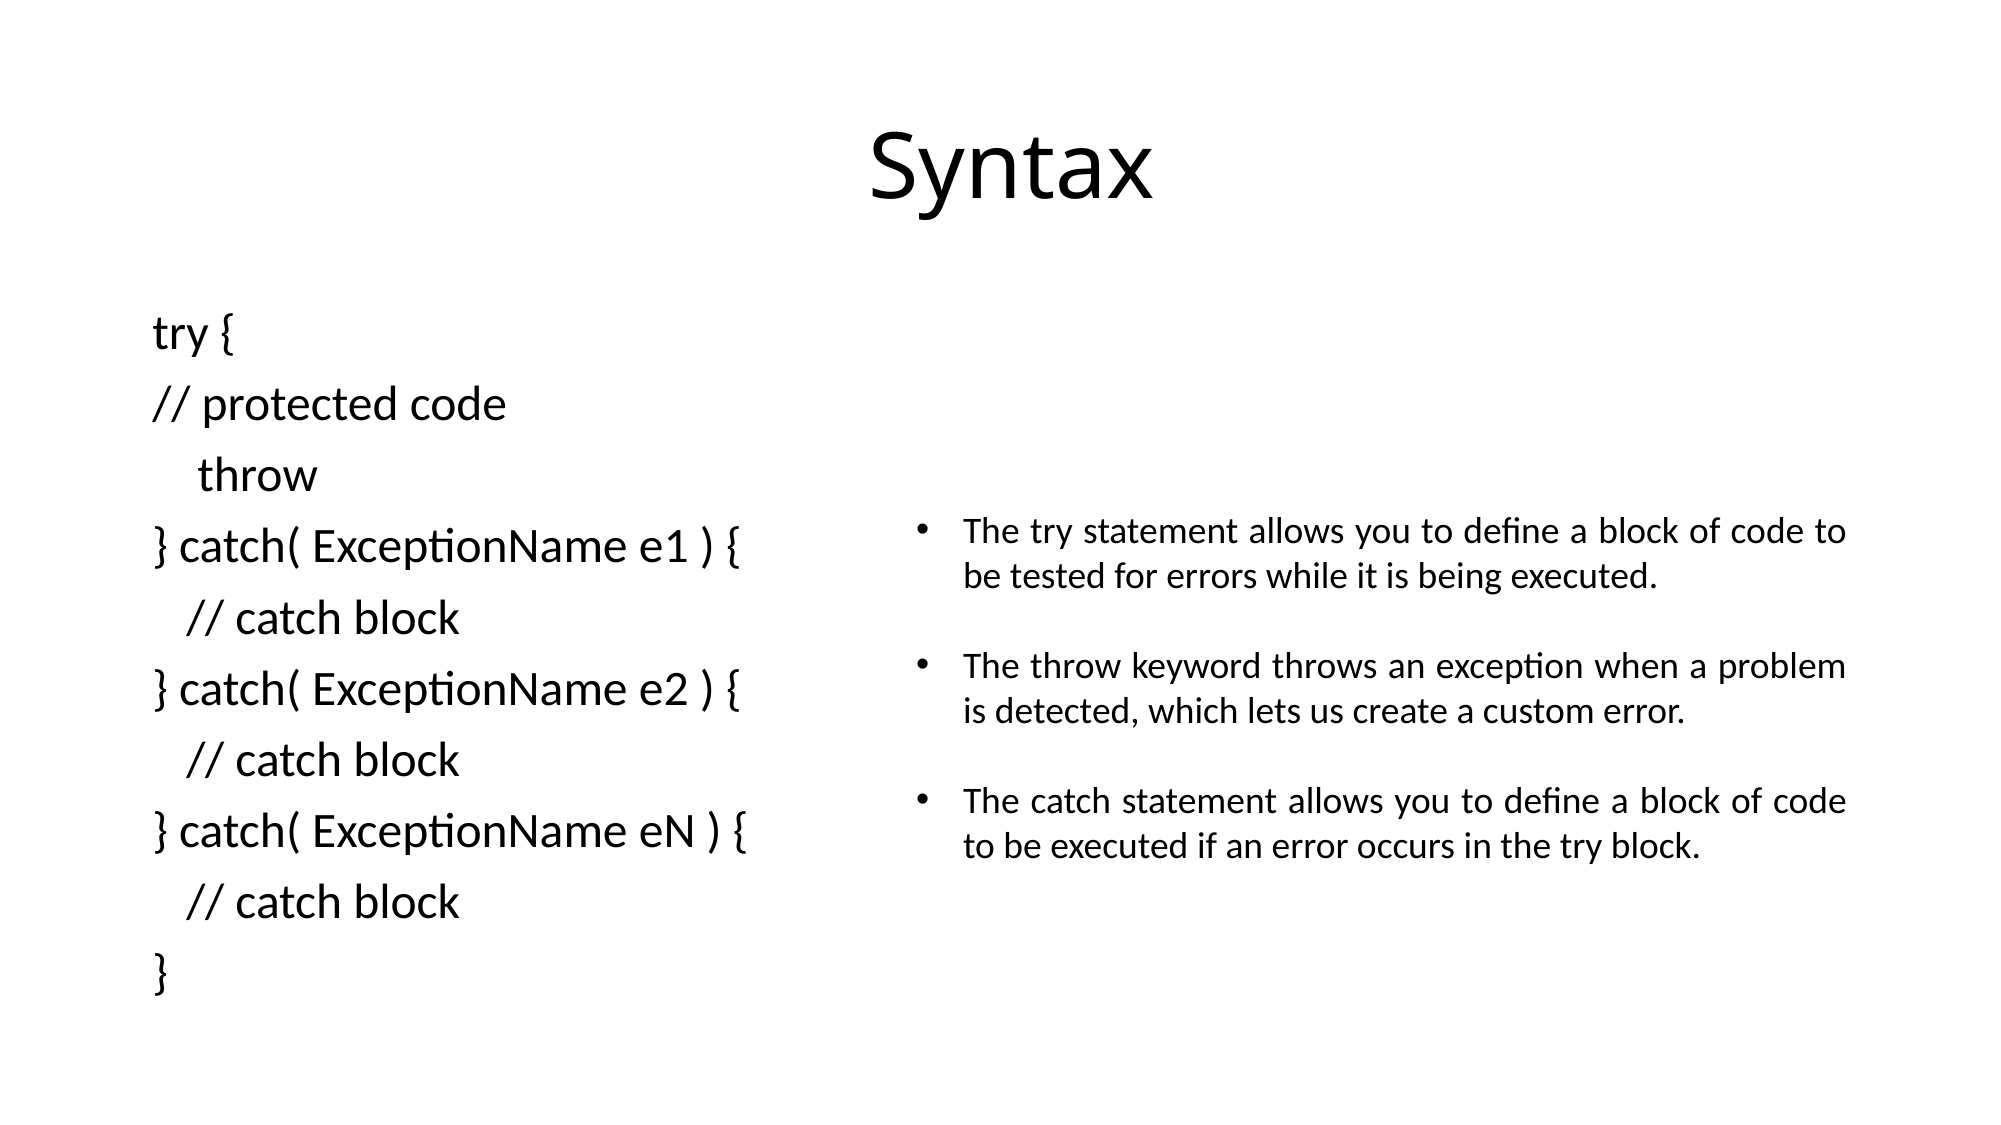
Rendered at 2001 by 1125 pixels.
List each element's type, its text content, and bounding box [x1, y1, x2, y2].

list try { // protected code throw } catch( ExceptionName e1 ) { // catch block } catch( ExceptionName e2 ) { // catch block } catch( ExceptionName eN ) { // catch block } [137, 299, 867, 1014]
text_box The try statement allows you to define a block of code to be tested for errors while it is being executed. The throw keyword throws an exception when a problem is detected, which lets us create a custom error. The catch statement allows you to define a block of code to be executed if an error occurs in the try block. [901, 498, 1863, 874]
title Syntax [137, 59, 1863, 278]
